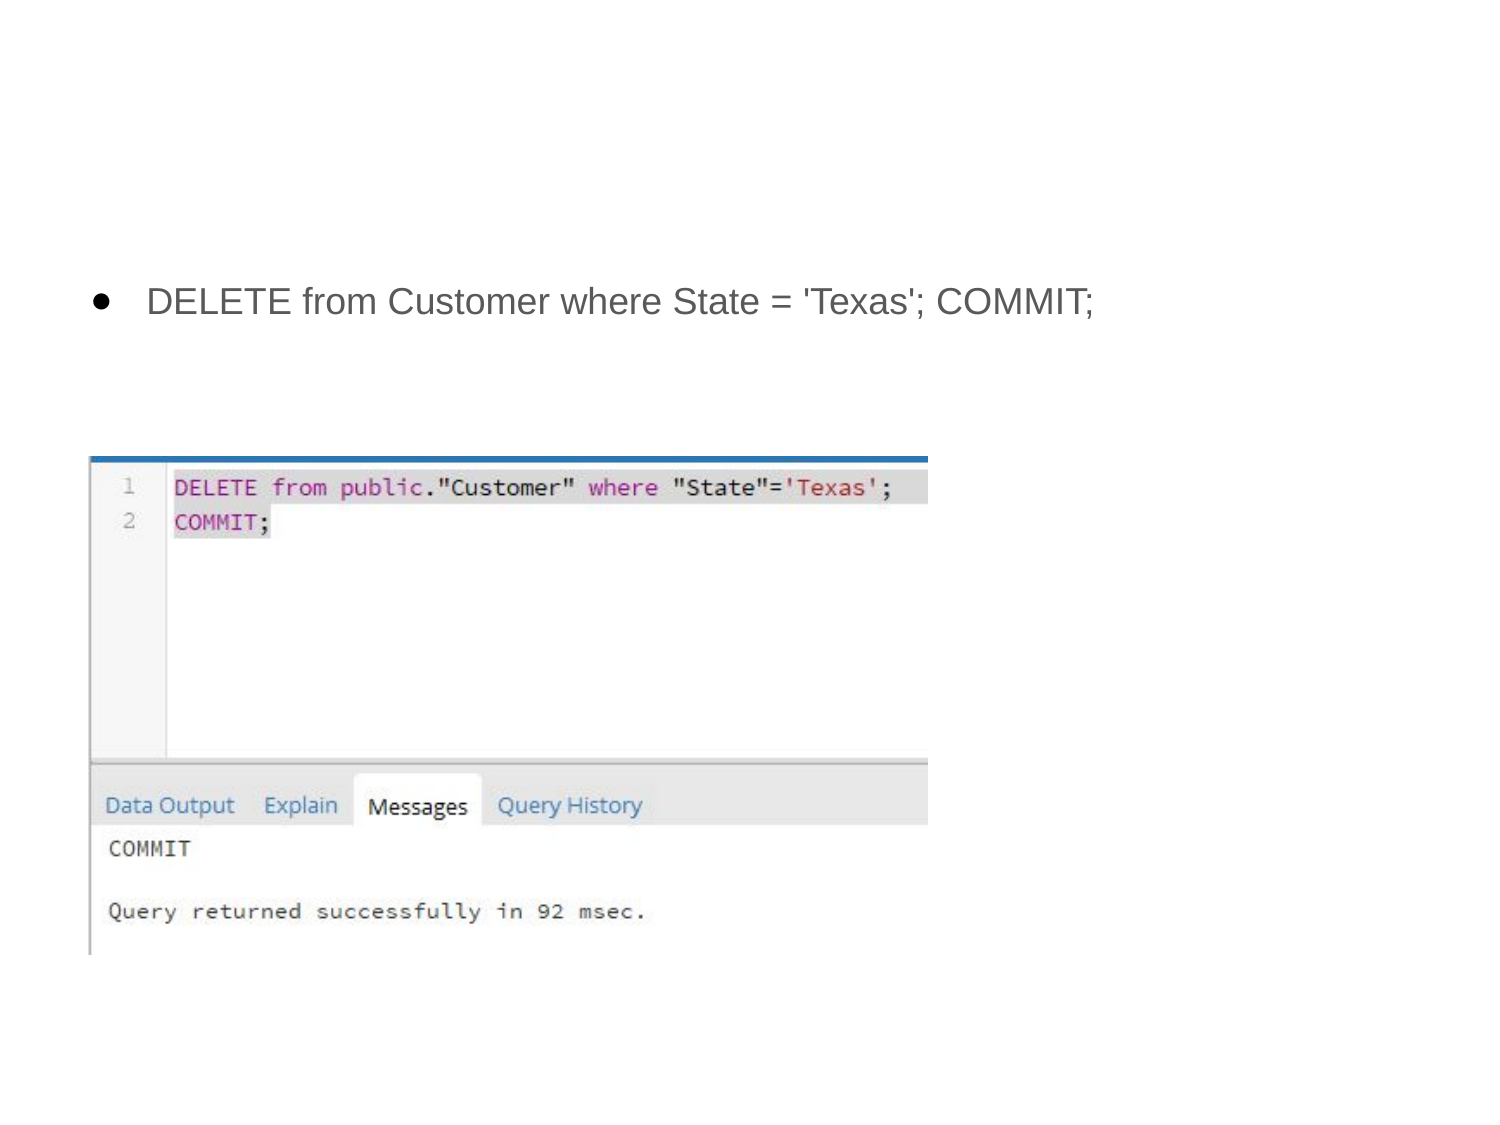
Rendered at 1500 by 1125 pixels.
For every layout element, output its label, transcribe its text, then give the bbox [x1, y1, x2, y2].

picture [88, 455, 928, 956]
list DELETE from Customer where State = 'Texas'; COMMIT; [75, 262, 1425, 1005]
